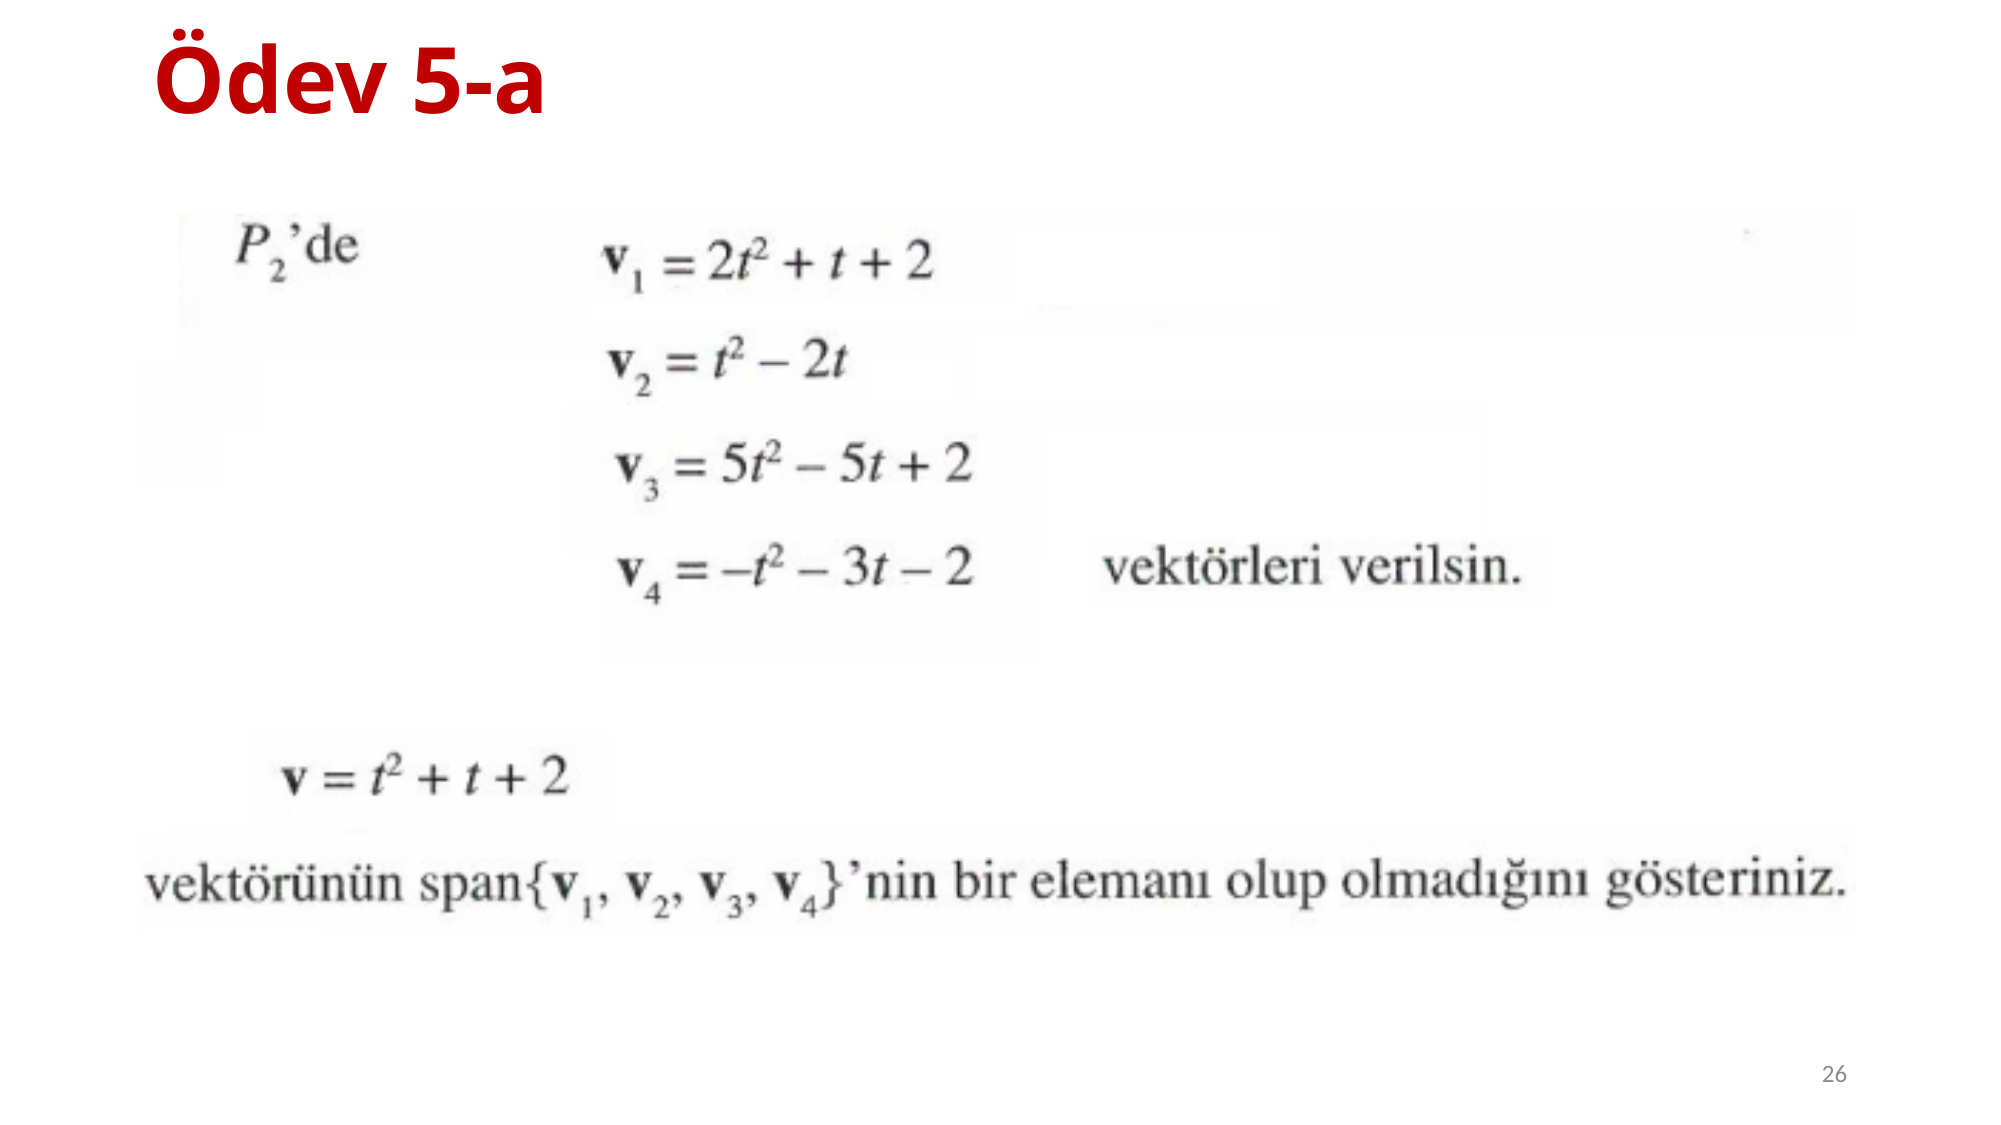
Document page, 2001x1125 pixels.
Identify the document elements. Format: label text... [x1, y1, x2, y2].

slide_number 26 [1412, 1042, 1863, 1103]
text_box Ödev 5-a [137, 25, 1863, 142]
picture [137, 212, 1856, 936]
